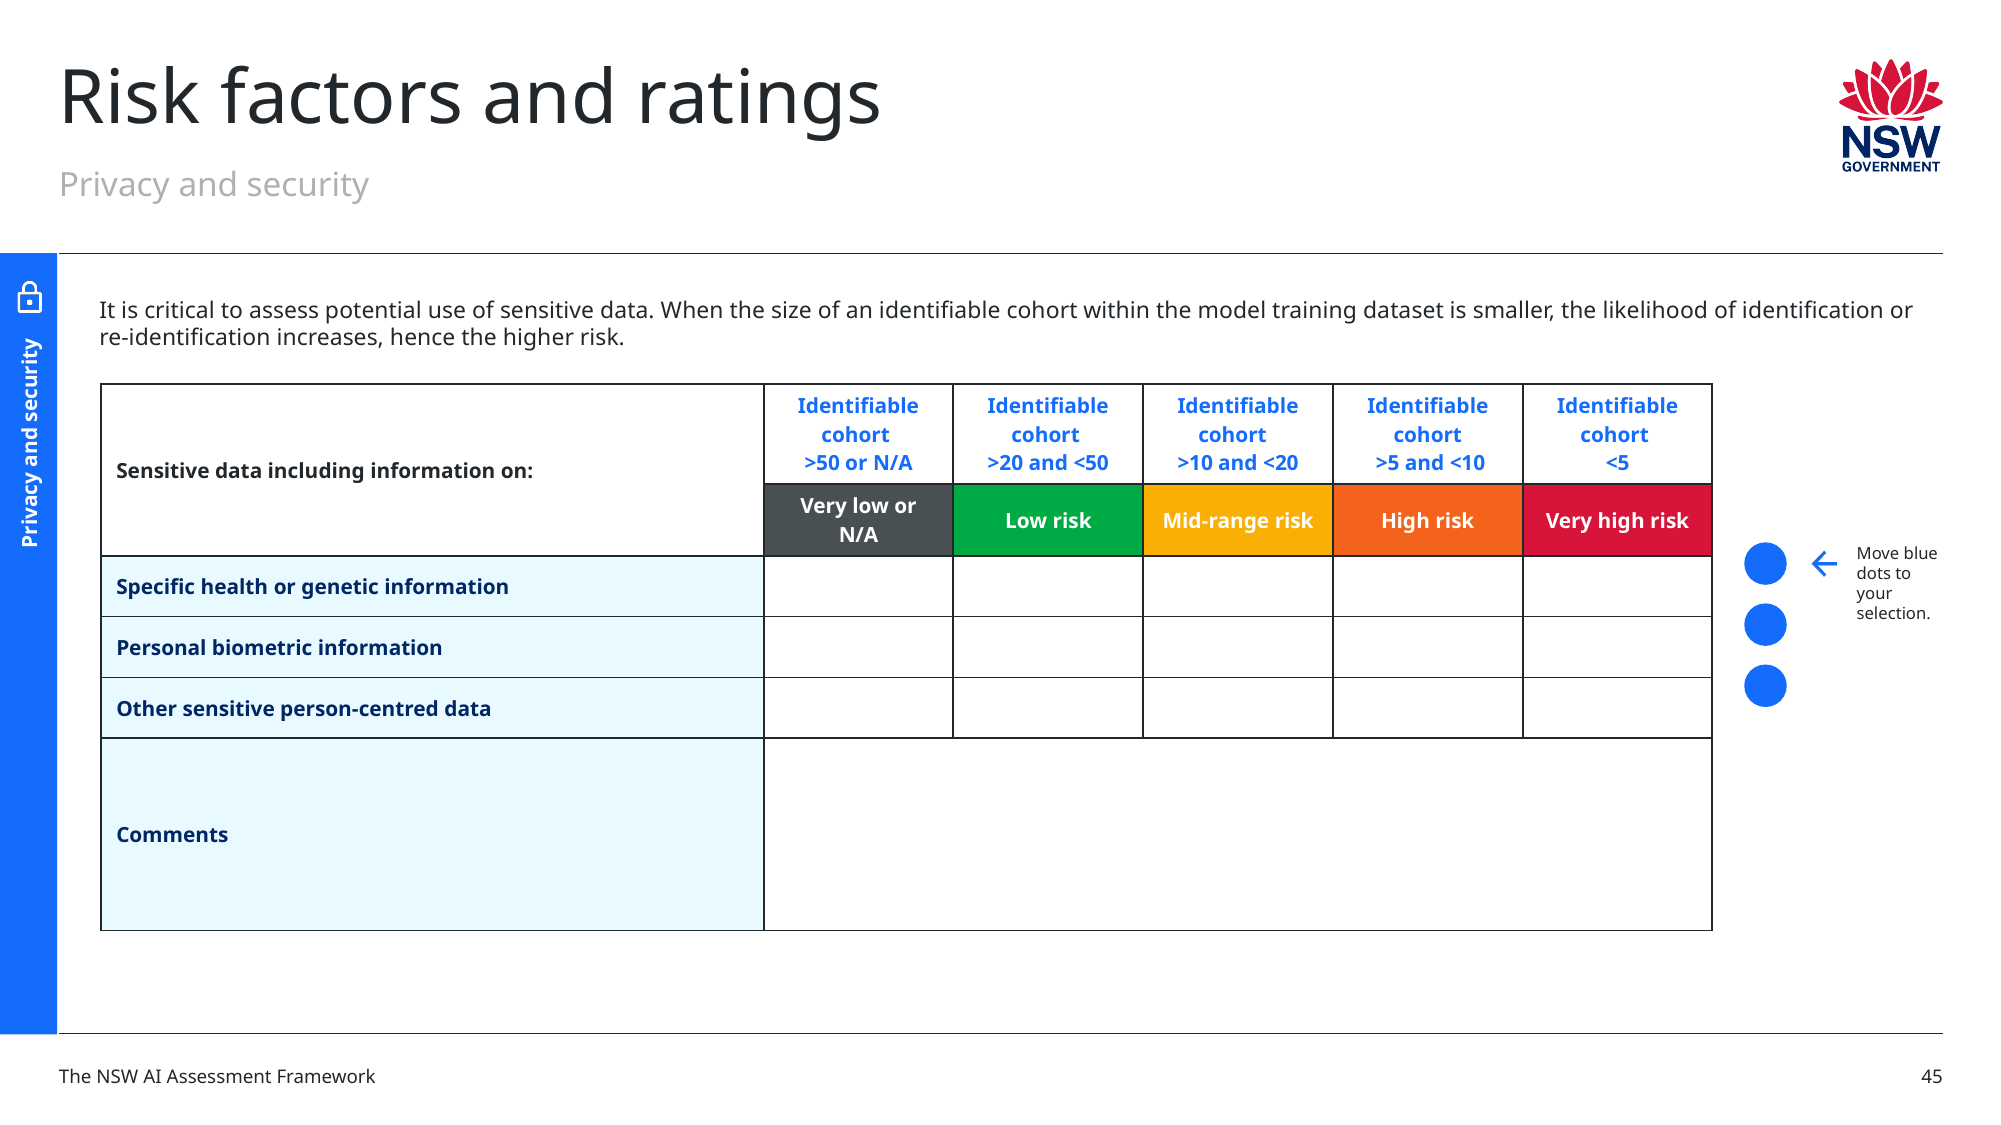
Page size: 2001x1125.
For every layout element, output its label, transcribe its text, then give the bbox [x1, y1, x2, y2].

table_cell Personal biometric information [102, 617, 763, 677]
text_box The NSW AI Assessment Framework [59, 1065, 942, 1095]
table_header Identifiable cohort >5 and <10 [1334, 385, 1522, 483]
table_cell [1144, 678, 1332, 737]
text_box [1743, 663, 1788, 709]
table_cell [765, 678, 952, 737]
table_header Identifiable cohort >50 or N/A [765, 385, 952, 483]
text_box [1743, 602, 1788, 647]
table_cell [954, 557, 1142, 616]
table_cell Specific health or genetic information [102, 557, 763, 616]
table_cell [1334, 678, 1522, 737]
table_cell [1524, 678, 1711, 737]
table_cell [765, 739, 1711, 930]
table_header Identifiable cohort <5 [1524, 385, 1711, 483]
table_cell [1524, 557, 1711, 616]
picture [1805, 544, 1843, 583]
table_cell [1334, 617, 1522, 677]
text_box Move blue dots to your selection. [1856, 542, 1943, 730]
table_cell Very low or N/A [765, 485, 952, 555]
list It is critical to assess potential use of sensitive data. When the size of an identifiable cohort within the model training dataset is smaller, the likelihood of identification or re-identification increases, hence the higher risk. [99, 295, 1943, 478]
table_cell Other sensitive person-centred data [102, 678, 763, 737]
table_cell [765, 617, 952, 677]
table_header Sensitive data including information on: [102, 385, 763, 555]
table_cell [954, 678, 1142, 737]
table_cell [1524, 617, 1711, 677]
table_cell [1144, 557, 1332, 616]
table_cell High risk [1334, 485, 1522, 555]
picture [1839, 59, 1943, 172]
table_header Identifiable cohort >20 and <50 [954, 385, 1142, 483]
text_box Privacy and security [16, 338, 59, 697]
table_cell Comments [102, 739, 763, 930]
slide_number 45 [1824, 1065, 1943, 1095]
table_cell [954, 617, 1142, 677]
table_cell Very high risk [1524, 485, 1711, 555]
text_box Privacy and security [59, 167, 1357, 230]
title Risk factors and ratings [59, 59, 1713, 225]
table_cell Mid-range risk [1144, 485, 1332, 555]
table_cell [765, 557, 952, 616]
text_box [0, 252, 58, 1035]
table_cell Low risk [954, 485, 1142, 555]
table_header Identifiable cohort >10 and <20 [1144, 385, 1332, 483]
table_cell [1334, 557, 1522, 616]
text_box [1743, 541, 1788, 586]
table_cell [1144, 617, 1332, 677]
picture [11, 279, 48, 316]
